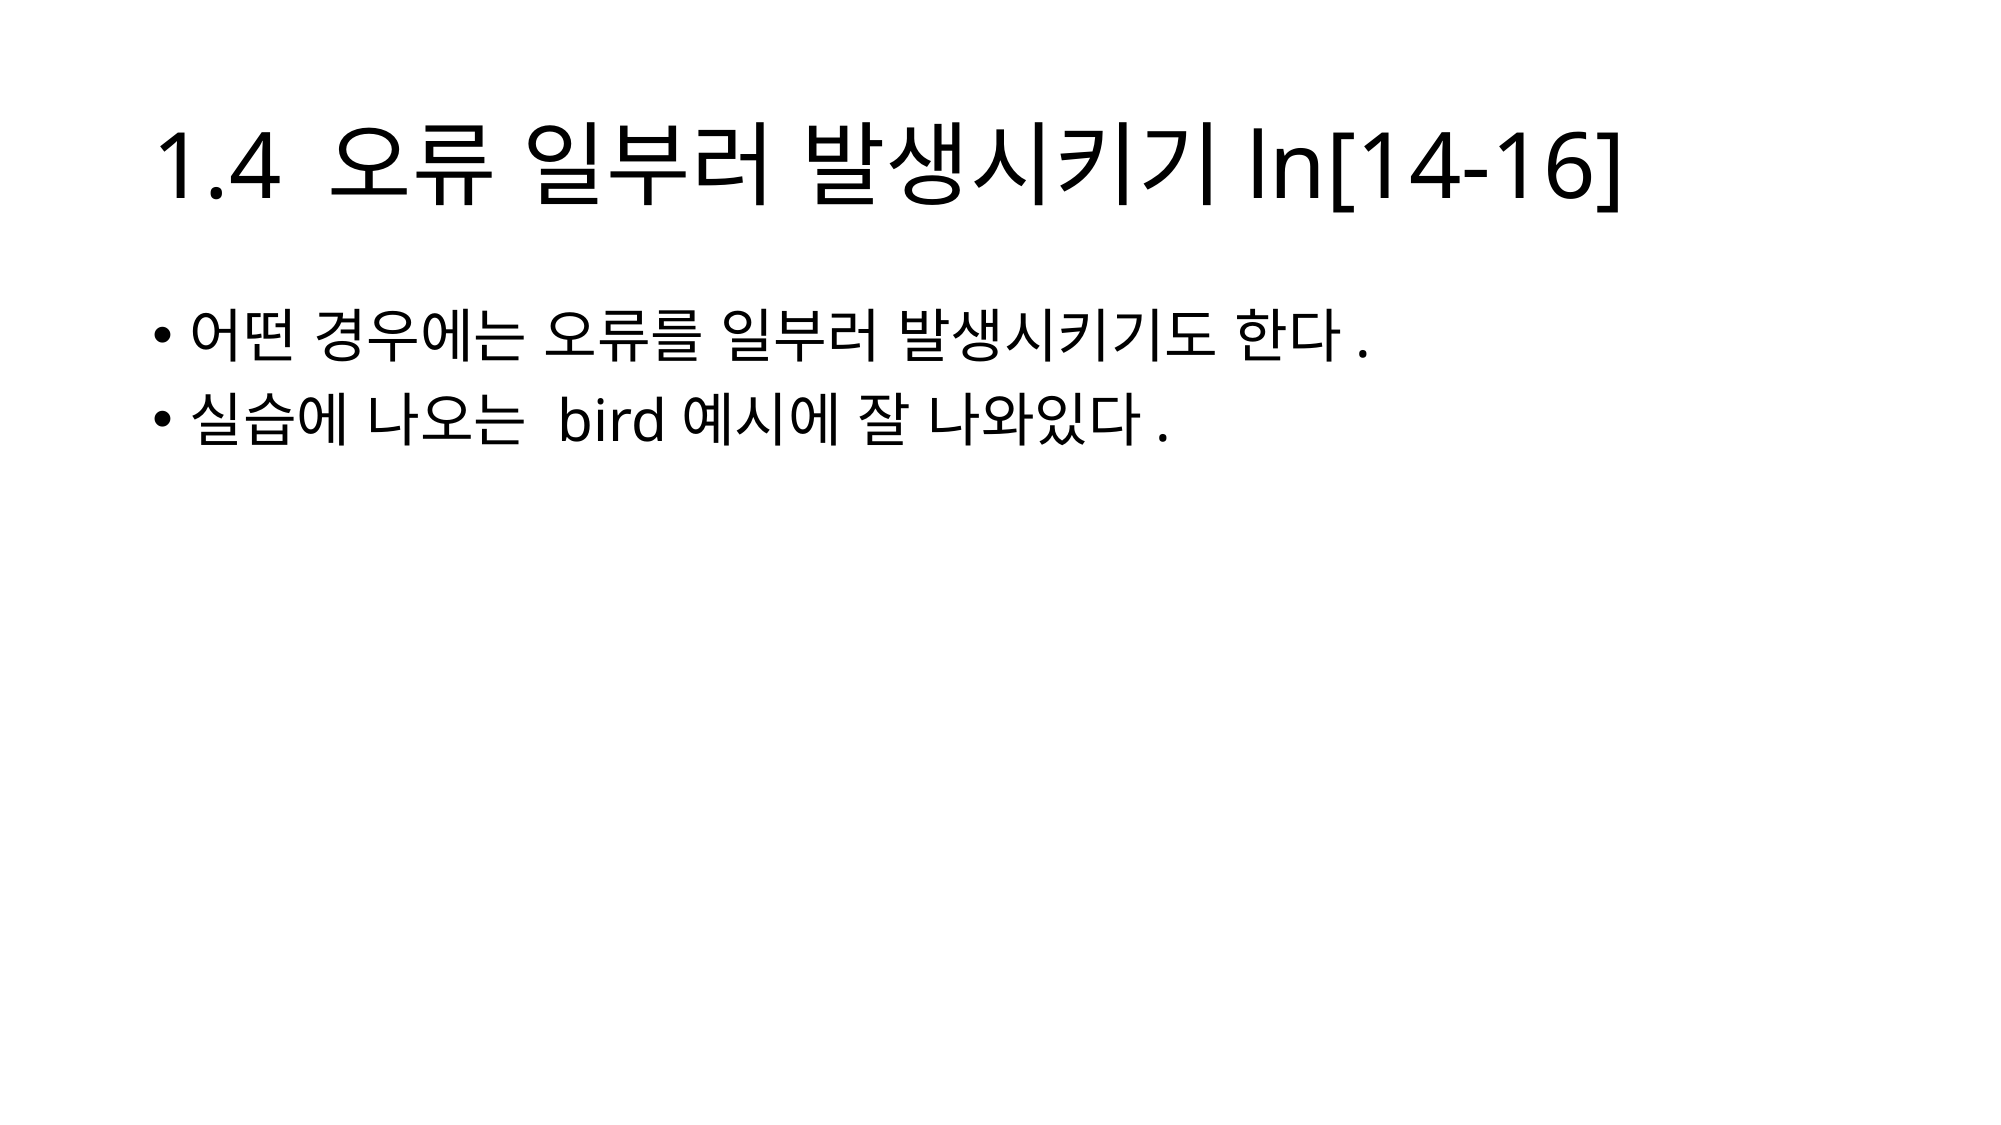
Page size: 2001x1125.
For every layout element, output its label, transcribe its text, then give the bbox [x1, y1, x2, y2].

list 어떤 경우에는 오류를 일부러 발생시키기도 한다. 실습에 나오는 bird예시에 잘 나와있다. [137, 299, 1863, 1014]
title 1.4 오류 일부러 발생시키기ln[14-16] [137, 59, 1863, 278]
